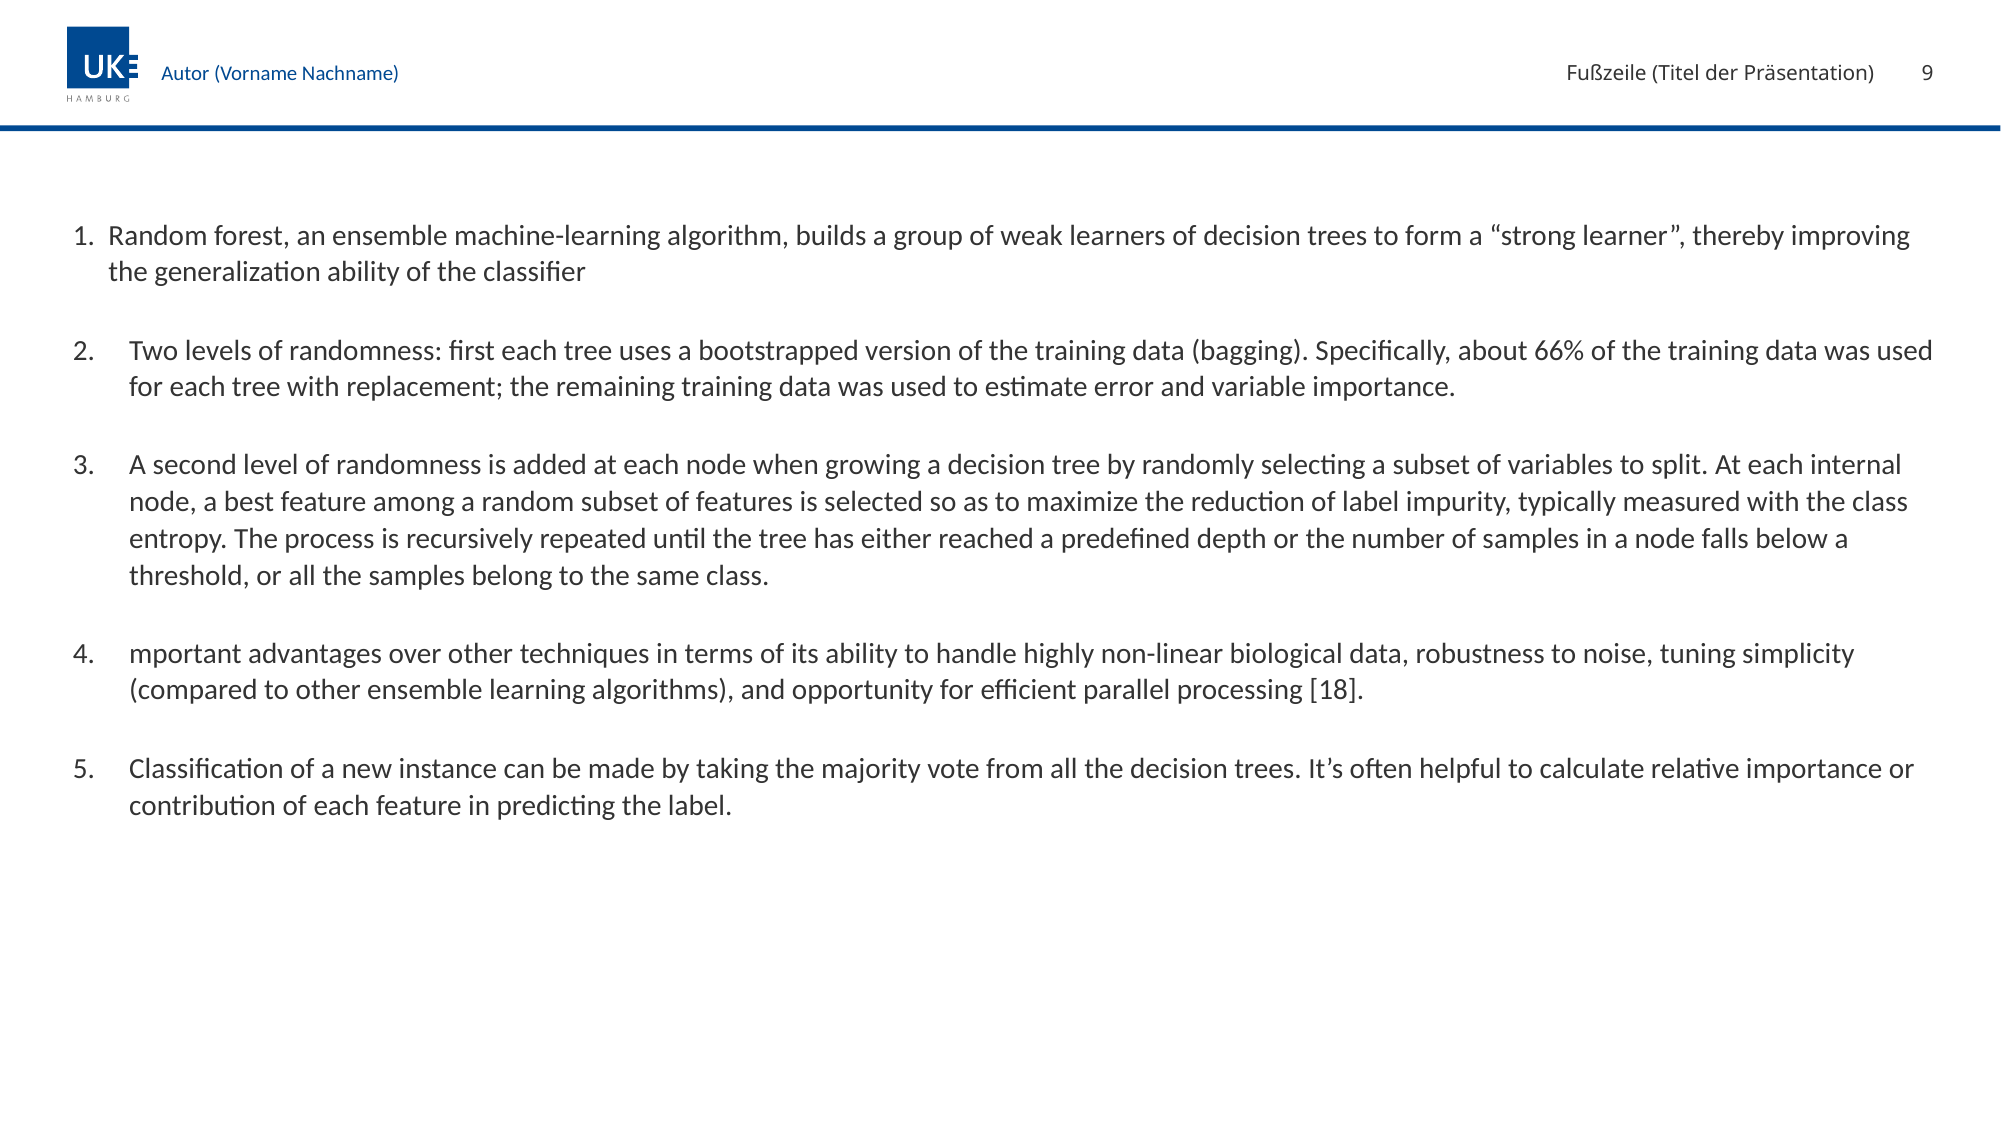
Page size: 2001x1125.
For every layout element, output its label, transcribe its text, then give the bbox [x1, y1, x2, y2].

footer Fußzeile (Titel der Präsentation) [1023, 54, 1874, 90]
slide_number 9 [1874, 54, 1934, 90]
list Random forest, an ensemble machine-learning algorithm, builds a group of weak learners of decision trees to form a “strong learner”, thereby improving the generalization ability of the classifier Two levels of randomness: first each tree uses a bootstrapped version of the training data (bagging). Specifically, about 66% of the training data was used for each tree with replacement; the remaining training data was used to estimate error and variable importance. A second level of randomness is added at each node when growing a decision tree by randomly selecting a subset of variables to split. At each internal node, a best feature among a random subset of features is selected so as to maximize the reduction of label impurity, typically measured with the class entropy. The process is recursively repeated until the tree has either reached a predefined depth or the number of samples in a node falls below a threshold, or all the samples belong to the same class. mportant advantages over other techniques in terms of its ability to handle highly non-linear biological data, robustness to noise, tuning simplicity (compared to other ensemble learning algorithms), and opportunity for efficient parallel processing [18]. Classification of a new instance can be made by taking the majority vote from all the decision trees. It’s often helpful to calculate relative importance or contribution of each feature in predicting the label. [72, 214, 1940, 911]
slide_number Autor (Vorname Nachname) [161, 54, 658, 90]
